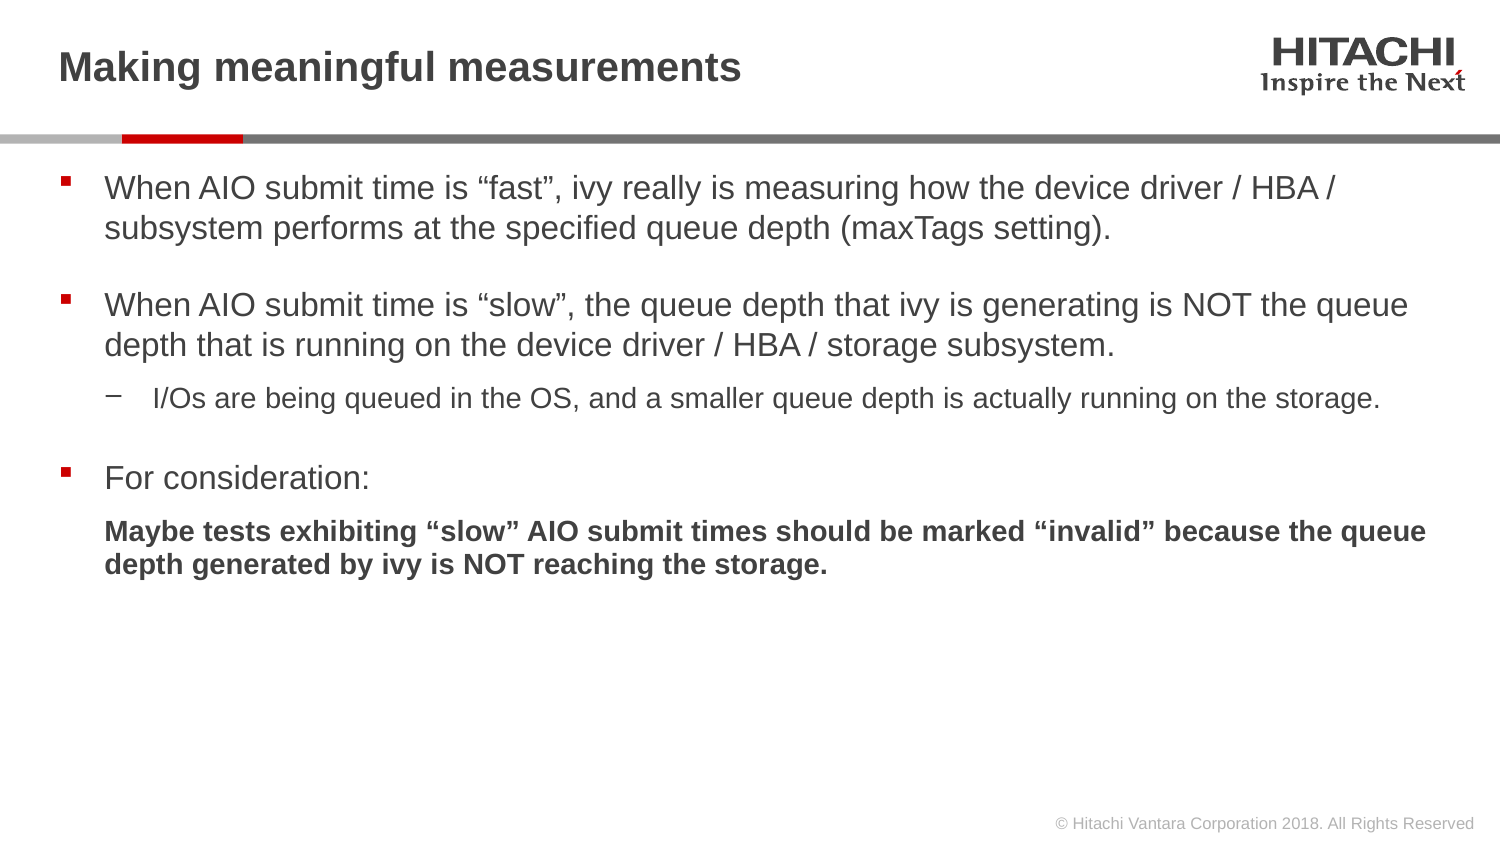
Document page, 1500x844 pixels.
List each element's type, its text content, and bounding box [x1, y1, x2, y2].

title Making meaningful measurements [43, 8, 1200, 129]
list When AIO submit time is “fast”, ivy really is measuring how the device driver / HBA / subsystem performs at the specified queue depth (maxTags setting). When AIO submit time is “slow”, the queue depth that ivy is generating is NOT the queue depth that is running on the device driver / HBA / storage subsystem. I/Os are being queued in the OS, and a smaller queue depth is actually running on the storage. For consideration: Maybe tests exhibiting “slow” AIO submit times should be marked “invalid” because the queue depth generated by ivy is NOT reaching the storage. [43, 158, 1452, 612]
